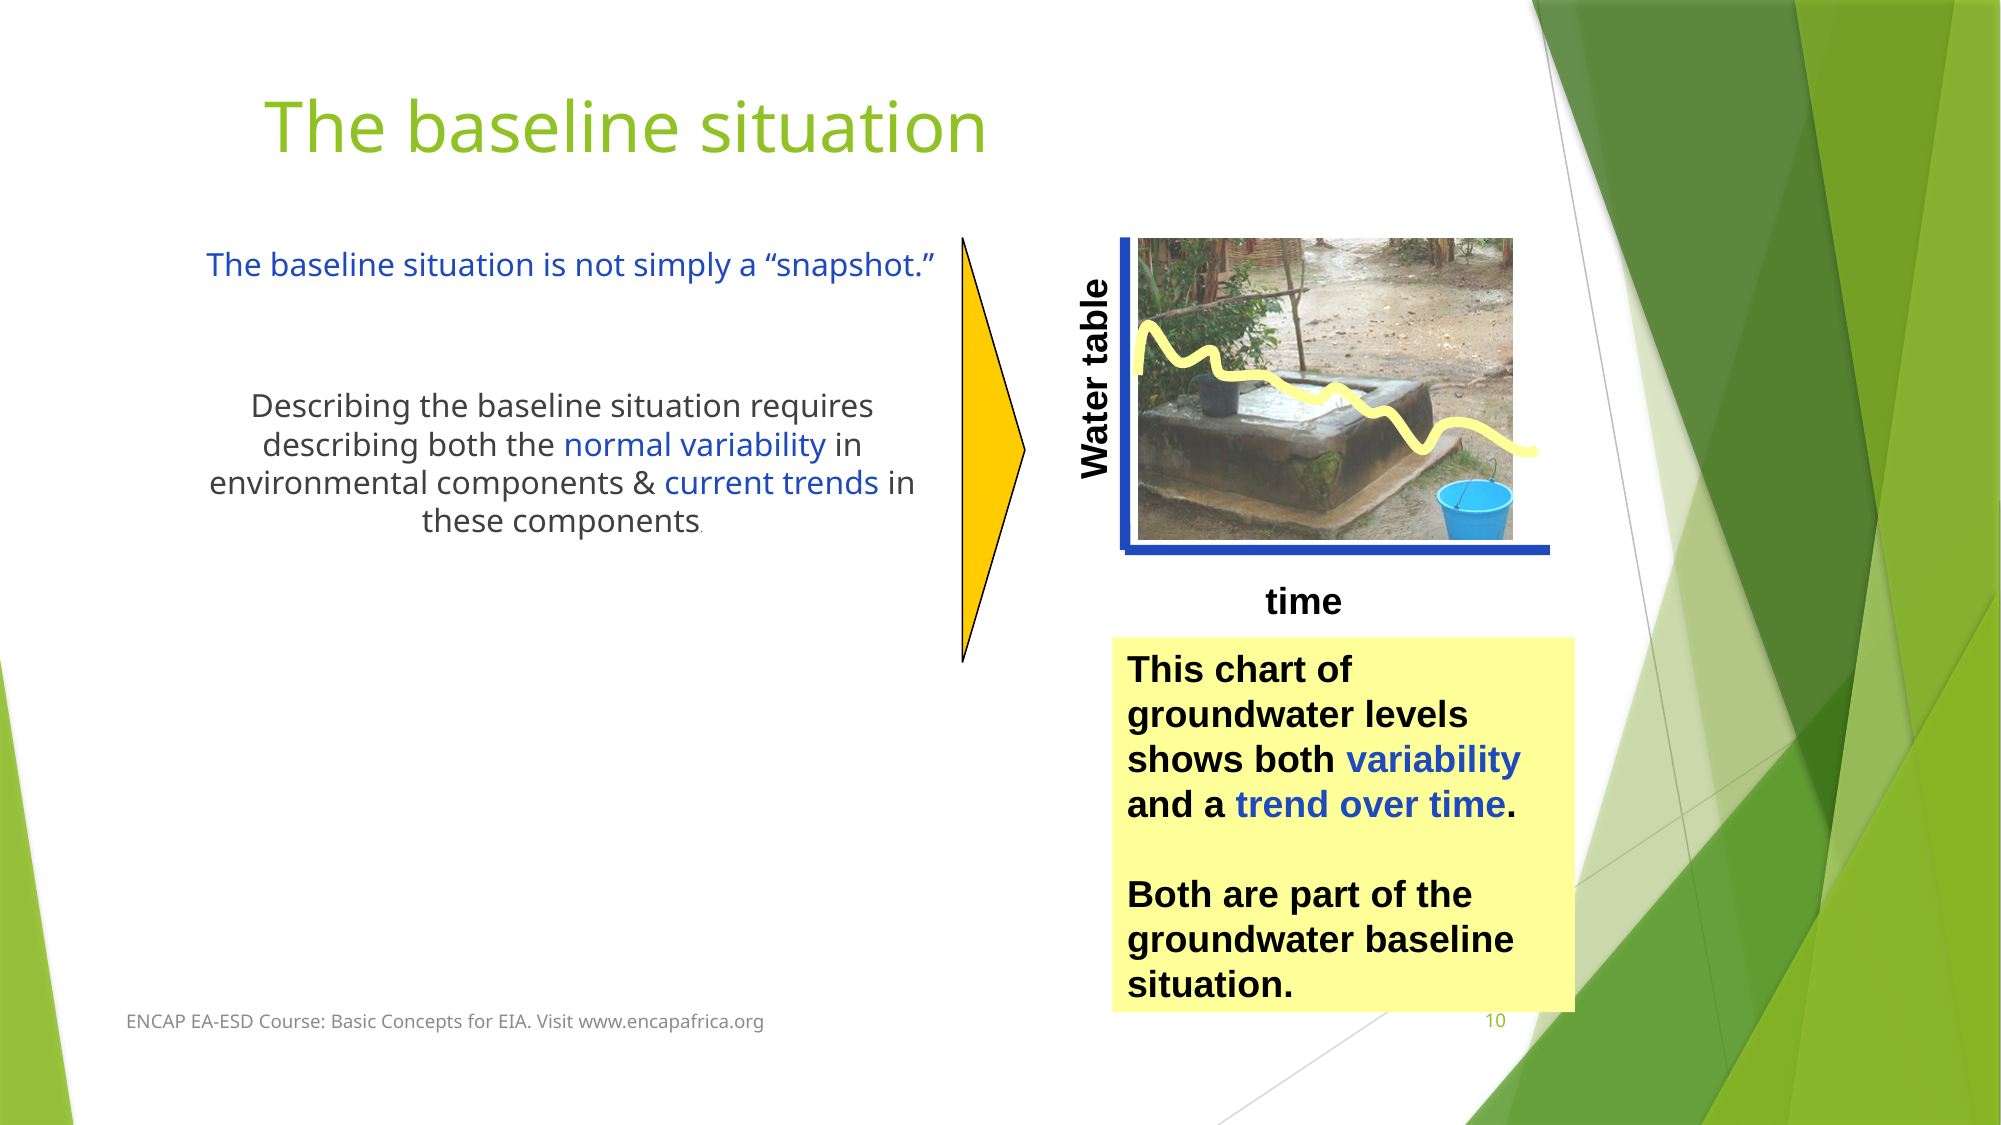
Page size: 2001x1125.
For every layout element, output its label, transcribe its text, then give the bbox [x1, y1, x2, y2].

slide_number 10 [1409, 1013, 1522, 1051]
text_box time [1250, 569, 1358, 630]
list The baseline situation is not simply a “snapshot.” Describing the baseline situation requires describing both the normal variability in environmental components & current trends in these components. [174, 237, 950, 570]
picture [1136, 236, 1513, 541]
text_box [1516, 445, 1538, 453]
footer ENCAP EA-ESD Course: Basic Concepts for EIA. Visit www.encapafrica.org [111, 991, 1145, 1051]
text_box [962, 237, 1025, 663]
title The baseline situation [249, 75, 1525, 175]
text_box Water table [1062, 263, 1122, 494]
text_box This chart of groundwater levels shows both variability and a trend over time. Both are part of the groundwater baseline situation. [1112, 637, 1575, 1013]
